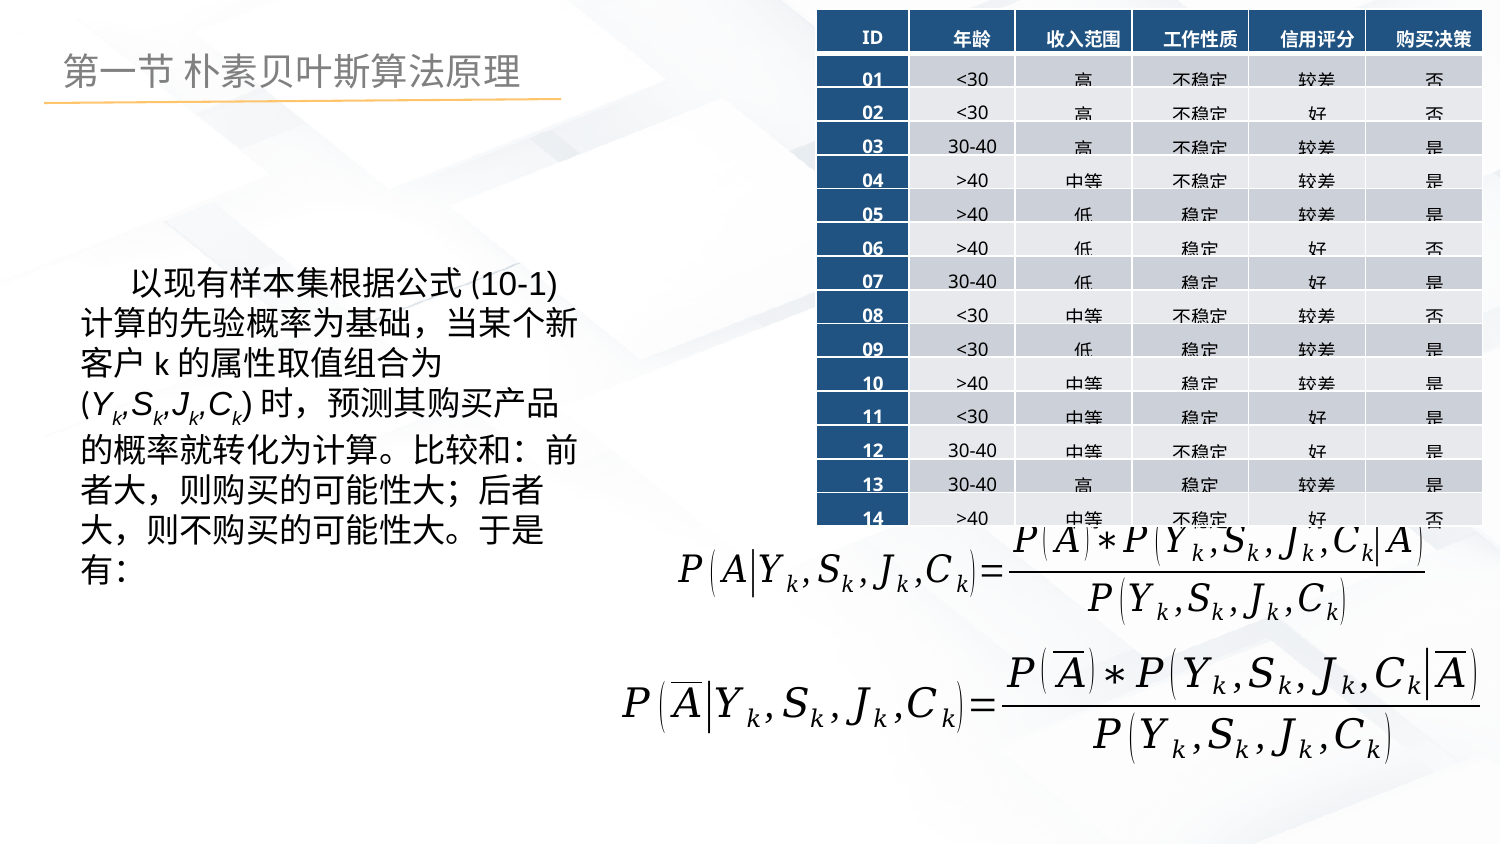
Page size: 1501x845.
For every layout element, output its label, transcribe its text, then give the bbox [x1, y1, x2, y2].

table_cell 否 [1366, 291, 1482, 323]
table_cell 否 [1366, 493, 1482, 525]
table_cell >40 [910, 189, 1014, 221]
table_cell 是 [1366, 460, 1482, 492]
table_cell 好 [1249, 426, 1365, 458]
table_cell 中等 [1016, 291, 1131, 323]
table_cell 是 [1366, 189, 1482, 221]
table_cell 较差 [1249, 56, 1365, 86]
table_cell 中等 [1016, 358, 1131, 390]
table_cell 好 [1249, 223, 1365, 255]
table_cell 09 [817, 324, 908, 356]
table_cell 11 [817, 392, 908, 424]
table_cell 05 [817, 189, 908, 221]
table_cell 12 [817, 426, 908, 458]
table_cell 01 [817, 56, 908, 86]
table_cell <30 [910, 291, 1014, 323]
table_cell 高 [1016, 88, 1131, 120]
table_cell 好 [1249, 392, 1365, 424]
table_cell >40 [910, 358, 1014, 390]
table_cell 好 [1249, 88, 1365, 120]
table_cell 否 [1366, 88, 1482, 120]
table_header 信用评分 [1249, 10, 1365, 51]
table_cell 04 [817, 156, 908, 188]
table_cell 稳定 [1133, 324, 1248, 356]
table_cell 14 [817, 493, 908, 525]
table_cell 较差 [1249, 156, 1365, 188]
table_cell 较差 [1249, 189, 1365, 221]
table_header 年龄 [910, 10, 1014, 51]
table_cell 稳定 [1133, 392, 1248, 424]
table_cell 03 [817, 122, 908, 154]
table_cell 不稳定 [1133, 122, 1248, 154]
table_cell 稳定 [1133, 257, 1248, 289]
table_cell 低 [1016, 324, 1131, 356]
table_cell 较差 [1249, 291, 1365, 323]
table_cell >40 [910, 156, 1014, 188]
table_cell 不稳定 [1133, 426, 1248, 458]
table_cell 稳定 [1133, 358, 1248, 390]
table_cell >40 [910, 493, 1014, 525]
table_cell 不稳定 [1133, 291, 1248, 323]
table_cell 30-40 [910, 122, 1014, 154]
table_cell 好 [1249, 257, 1365, 289]
table_cell 30-40 [910, 426, 1014, 458]
table_cell >40 [910, 223, 1014, 255]
table_cell 较差 [1249, 122, 1365, 154]
table_cell 高 [1016, 56, 1131, 86]
table_cell 否 [1366, 223, 1482, 255]
table_header 工作性质 [1133, 10, 1248, 51]
table_cell 稳定 [1133, 189, 1248, 221]
table_cell 是 [1366, 426, 1482, 458]
table_cell 较差 [1249, 358, 1365, 390]
table_cell <30 [910, 56, 1014, 86]
table_cell 较差 [1249, 324, 1365, 356]
table_cell 中等 [1016, 426, 1131, 458]
table_header ID [817, 10, 908, 51]
table_cell 好 [1249, 493, 1365, 525]
table_cell <30 [910, 324, 1014, 356]
table_cell 13 [817, 460, 908, 492]
table_cell 低 [1016, 189, 1131, 221]
table_cell 30-40 [910, 257, 1014, 289]
table_cell 是 [1366, 358, 1482, 390]
table_cell 08 [817, 291, 908, 323]
table_cell 30-40 [910, 460, 1014, 492]
table_cell 稳定 [1133, 223, 1248, 255]
table_cell 高 [1016, 460, 1131, 492]
table_cell 不稳定 [1133, 88, 1248, 120]
table_cell 是 [1366, 392, 1482, 424]
table_cell 中等 [1016, 156, 1131, 188]
table_cell 是 [1366, 122, 1482, 154]
table_cell 中等 [1016, 392, 1131, 424]
table_cell 07 [817, 257, 908, 289]
table_cell 较差 [1249, 460, 1365, 492]
table_cell 中等 [1016, 493, 1131, 525]
table_cell <30 [910, 88, 1014, 120]
table_header 收入范围 [1016, 10, 1131, 51]
table_header 购买决策 [1366, 10, 1482, 51]
table_cell 是 [1366, 257, 1482, 289]
table_cell <30 [910, 392, 1014, 424]
table_cell 是 [1366, 156, 1482, 188]
table_cell 不稳定 [1133, 56, 1248, 86]
table_cell 低 [1016, 257, 1131, 289]
table_cell 不稳定 [1133, 493, 1248, 525]
table_cell 稳定 [1133, 460, 1248, 492]
table_cell 是 [1366, 324, 1482, 356]
table_cell 高 [1016, 122, 1131, 154]
table_cell 06 [817, 223, 908, 255]
table_cell 低 [1016, 223, 1131, 255]
table_cell 不稳定 [1133, 156, 1248, 188]
table_cell 02 [817, 88, 908, 120]
table_cell 10 [817, 358, 908, 390]
table_cell 否 [1366, 56, 1482, 86]
